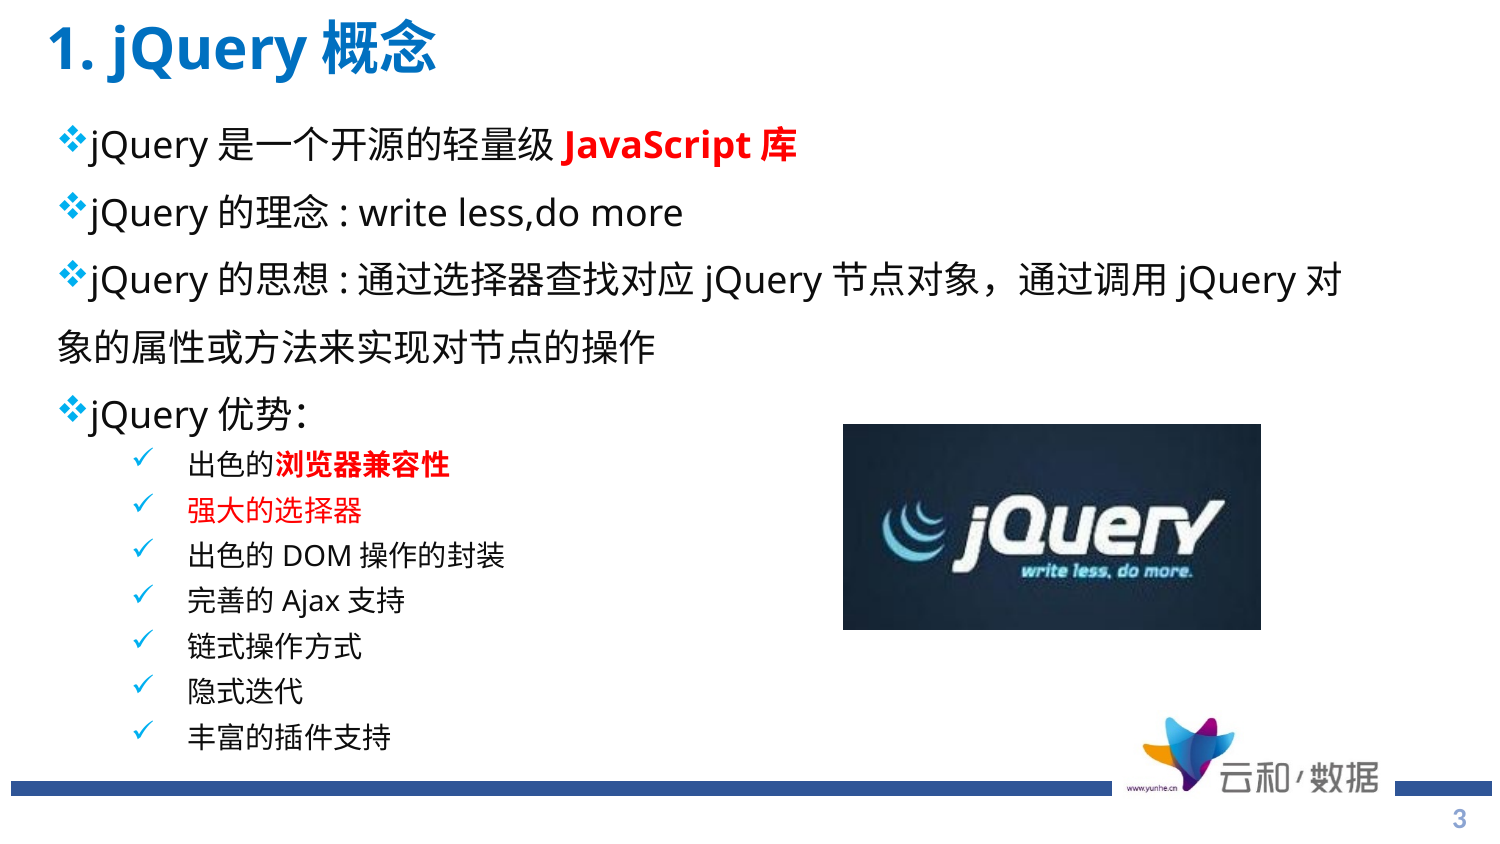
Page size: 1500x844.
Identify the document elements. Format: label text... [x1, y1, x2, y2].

text_box jQuery是一个开源的轻量级JavaScript库 jQuery的理念: write less,do more jQuery的思想:通过选择器查找对应jQuery节点对象，通过调用jQuery对象的属性或方法来实现对节点的操作 jQuery优势： 出色的浏览器兼容性 强大的选择器 出色的DOM操作的封装 完善的Ajax支持 链式操作方式 隐式迭代 丰富的插件支持 [41, 91, 1375, 762]
picture [843, 424, 1262, 630]
text_box 1. jQuery概念 [29, 0, 1449, 94]
picture [1112, 710, 1395, 814]
slide_number 3 [1131, 794, 1482, 840]
